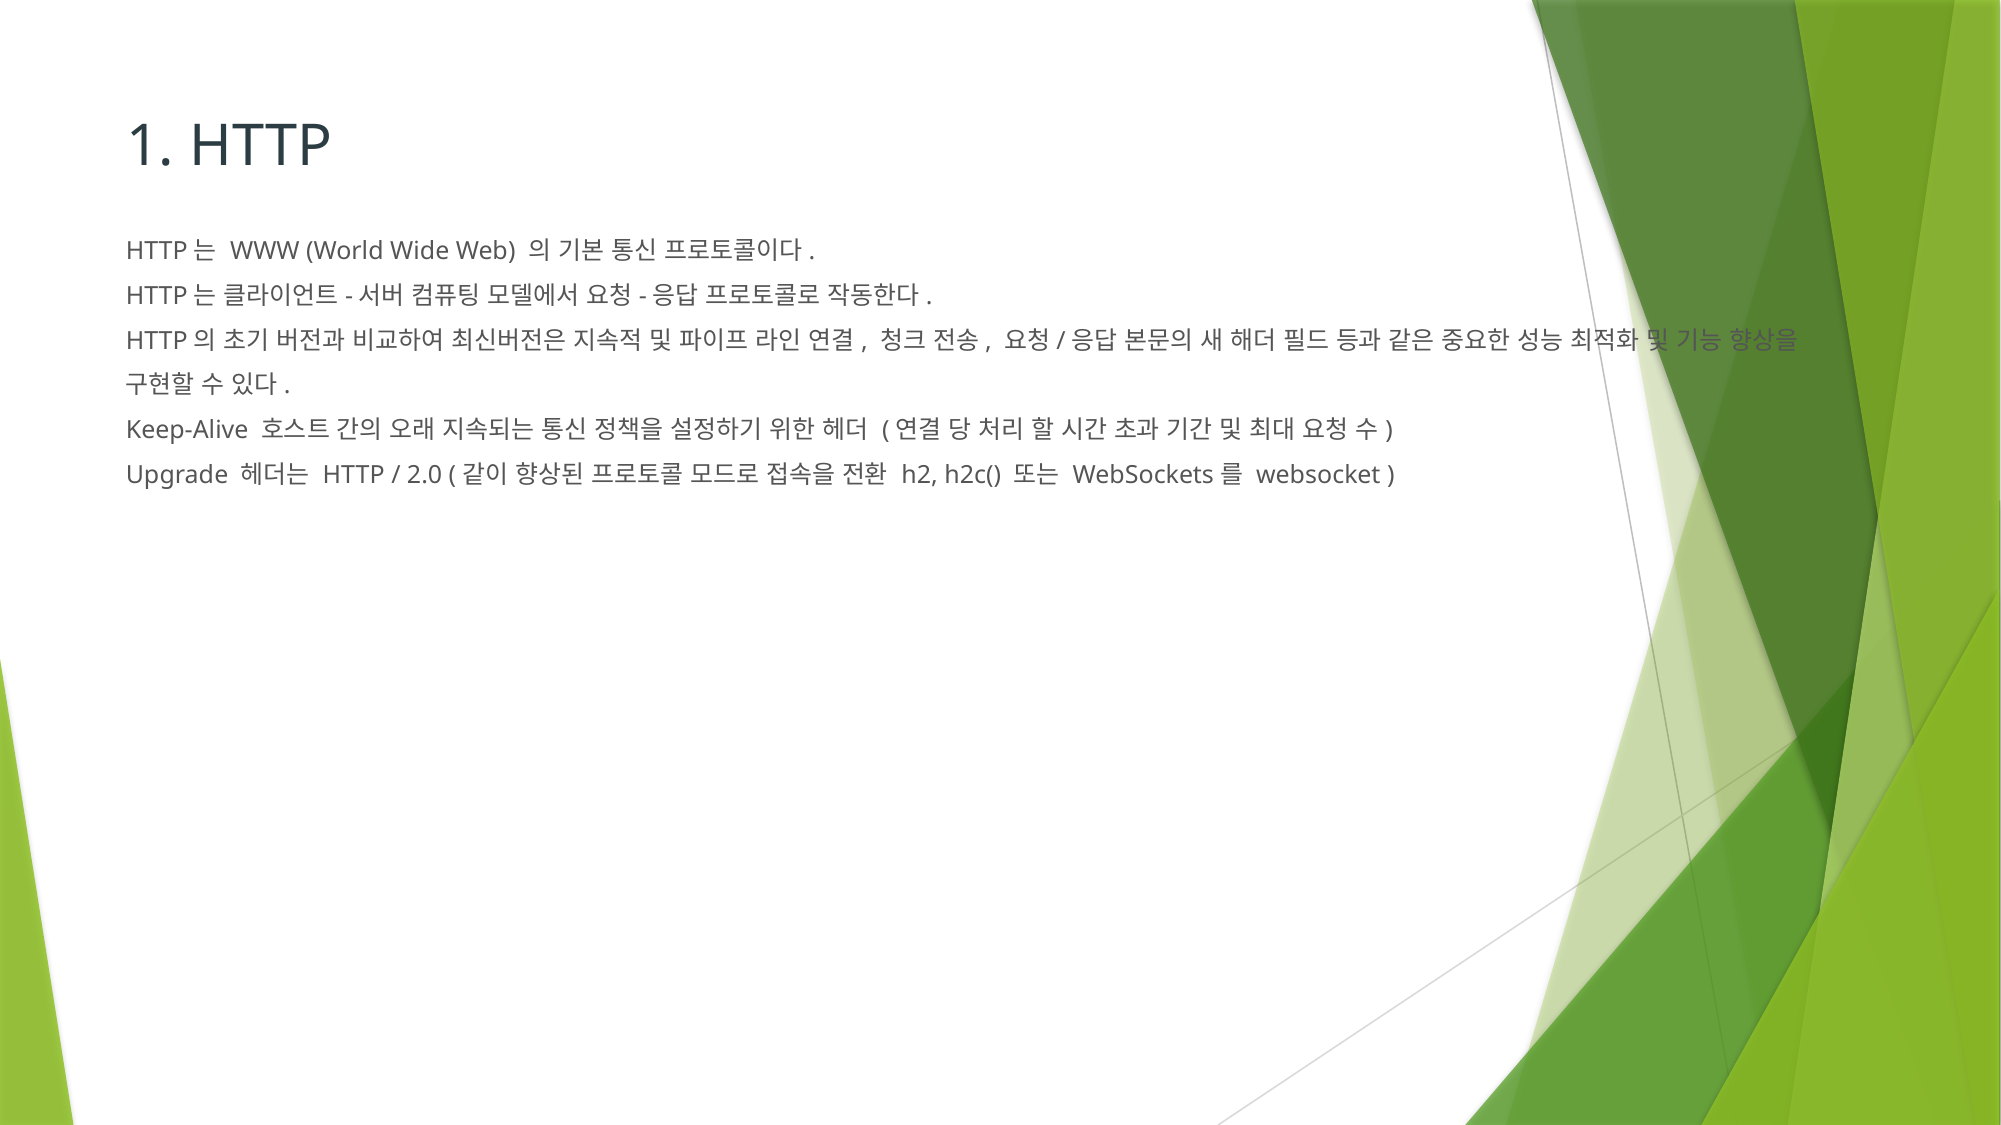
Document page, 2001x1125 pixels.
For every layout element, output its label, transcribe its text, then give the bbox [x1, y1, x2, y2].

title 1. HTTP [111, 99, 1781, 185]
text_box HTTP는 WWW (World Wide Web) 의 기본 통신 프로토콜이다. HTTP는 클라이언트-서버 컴퓨팅 모델에서 요청-응답 프로토콜로 작동한다. HTTP의 초기 버전과 비교하여 최신버전은 지속적 및 파이프 라인 연결, 청크 전송, 요청/응답 본문의 새 해더 필드 등과 같은 중요한 성능 최적화 및 기능 향상을 구현할 수 있다. Keep-Alive 호스트 간의 오래 지속되는 통신 정책을 설정하기 위한 헤더 (연결 당 처리 할 시간 초과 기간 및 최대 요청 수) Upgrade 헤더는 HTTP / 2.0 (같이 향상된 프로토콜 모드로 접속을 전환 h2, h2c() 또는 WebSockets를 websocket ) [111, 212, 1886, 541]
